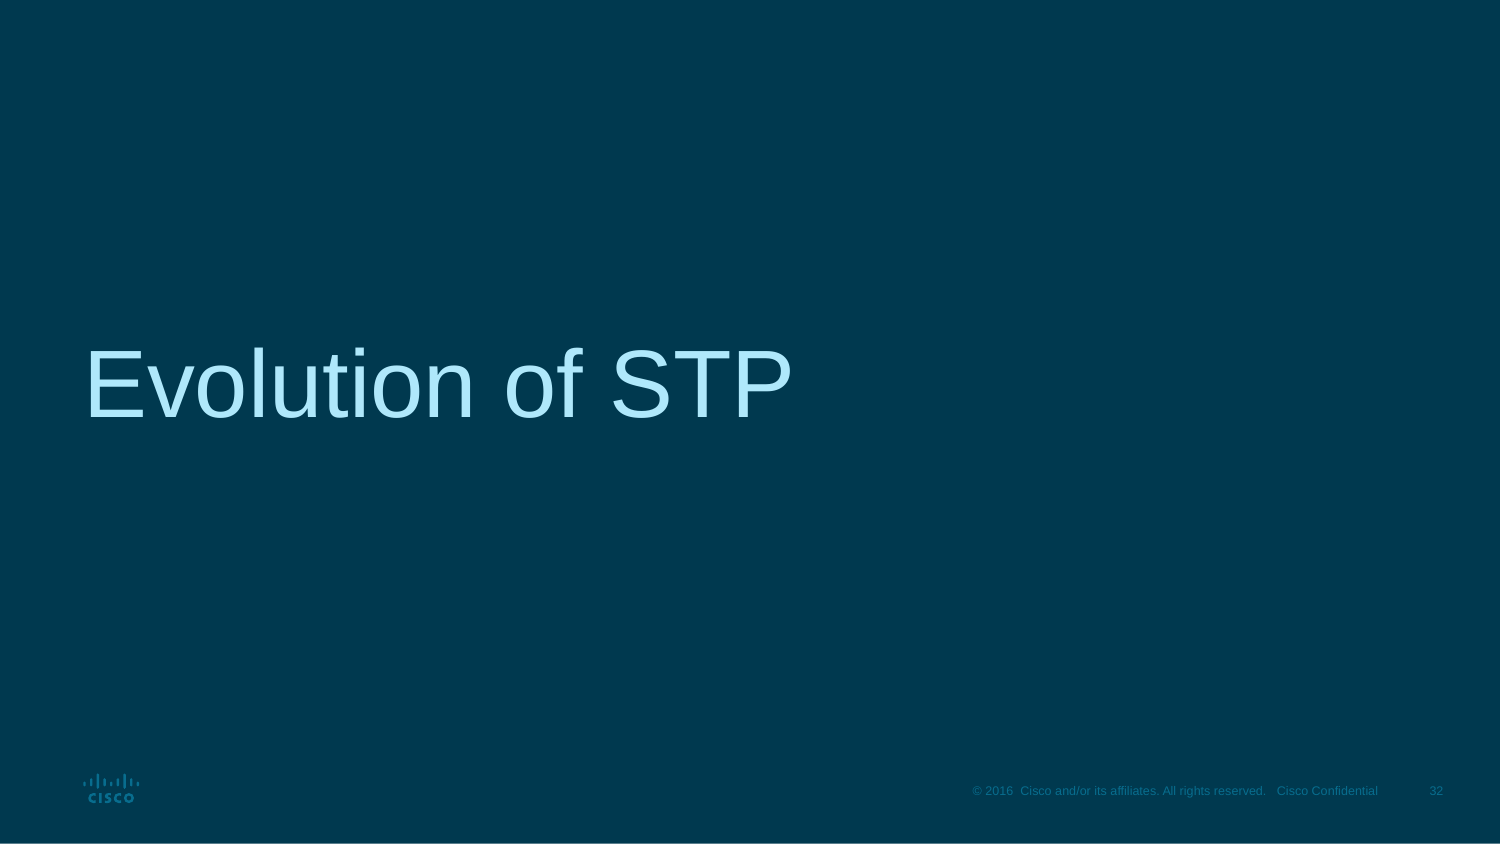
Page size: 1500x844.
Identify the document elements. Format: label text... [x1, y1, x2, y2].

title Evolution of STP [68, 293, 1356, 446]
